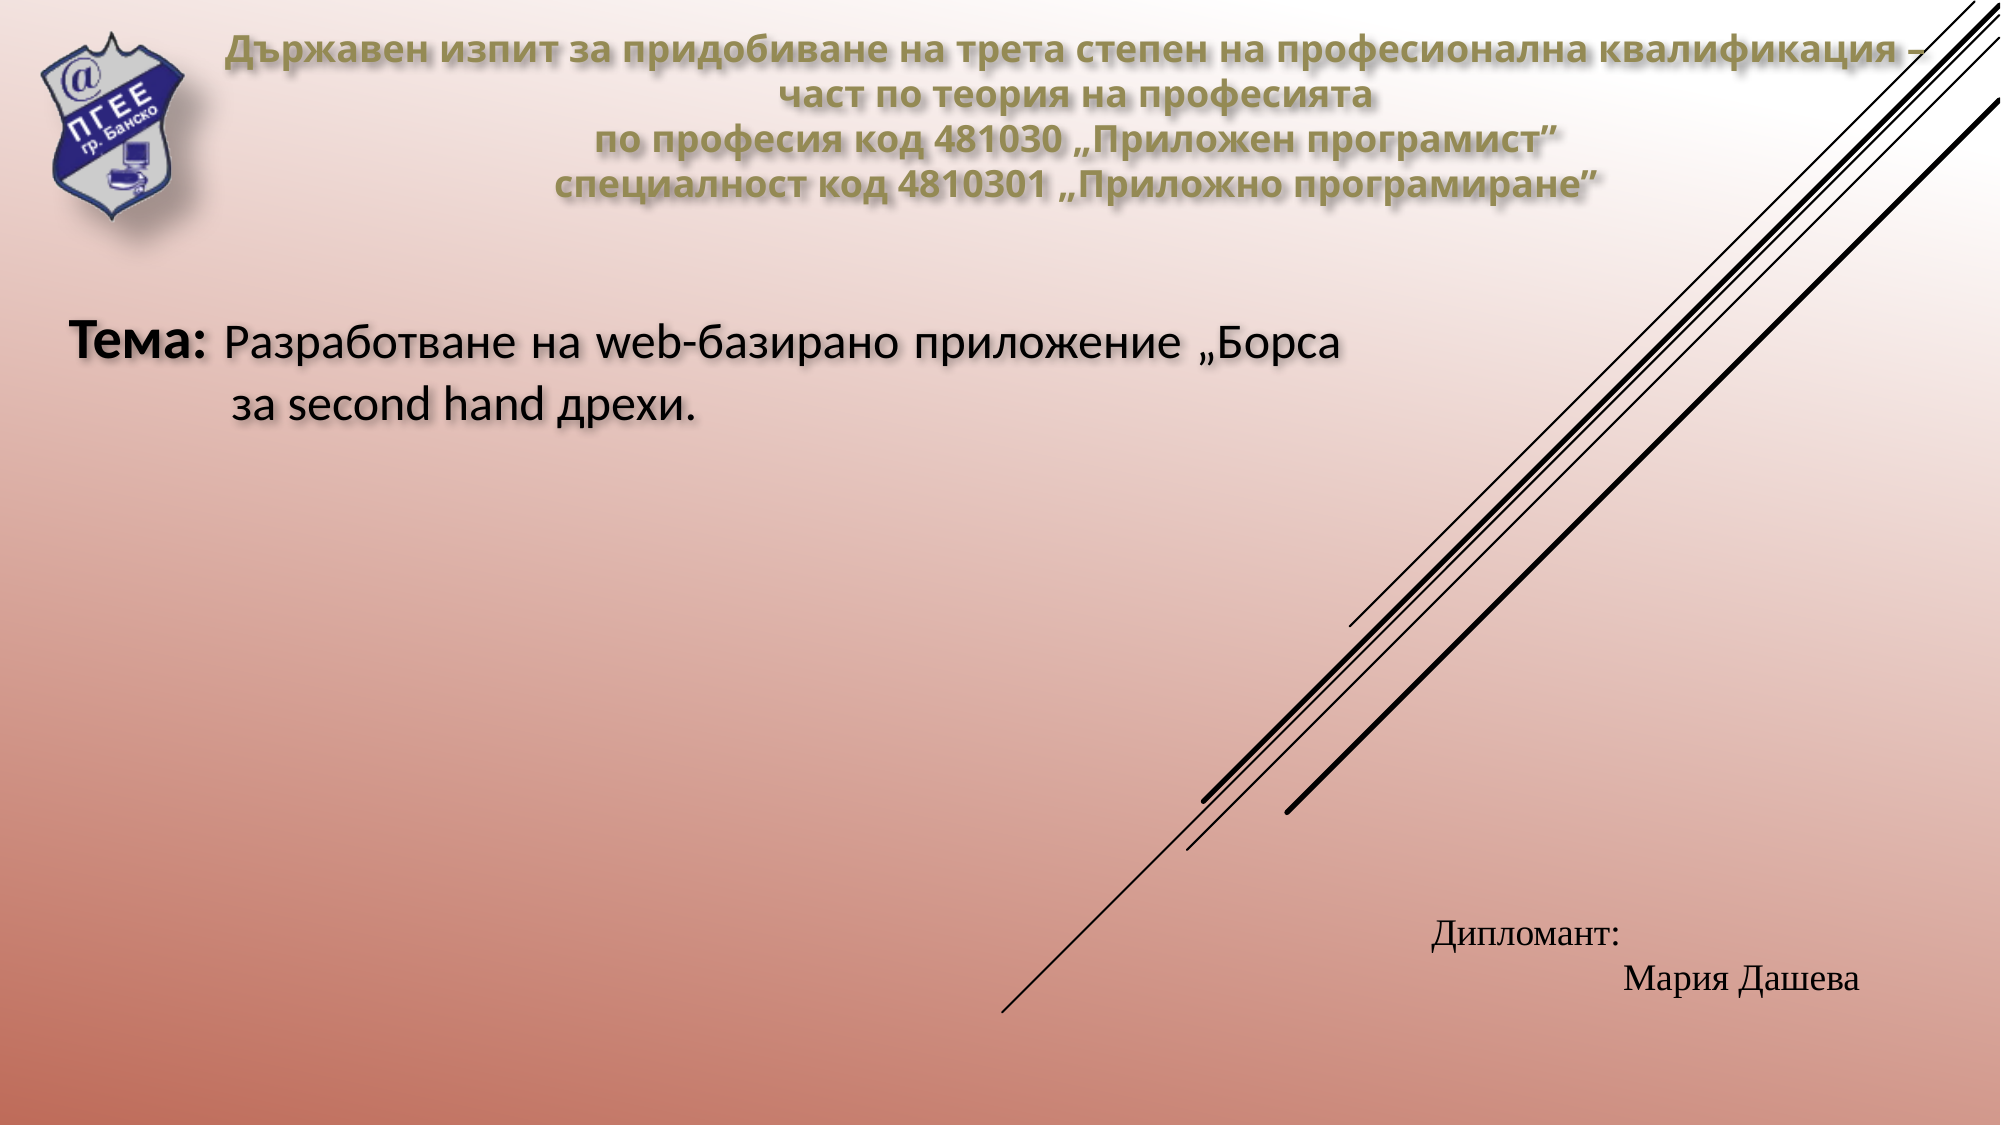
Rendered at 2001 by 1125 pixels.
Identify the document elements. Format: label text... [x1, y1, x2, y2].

text_box Дипломант: Мария Дашева [1416, 877, 2000, 1050]
text_box Държавен изпит за придобиване на трета степен на професионална квалификация – част по теория на професията по професия код 481030 „Приложен програмист” специалност код 4810301 „Приложно програмиране” [206, 17, 1946, 213]
picture [12, 27, 214, 229]
text_box Тема: Разработване на web-базирано приложение „Борса за second hand дрехи. [39, 292, 1358, 438]
